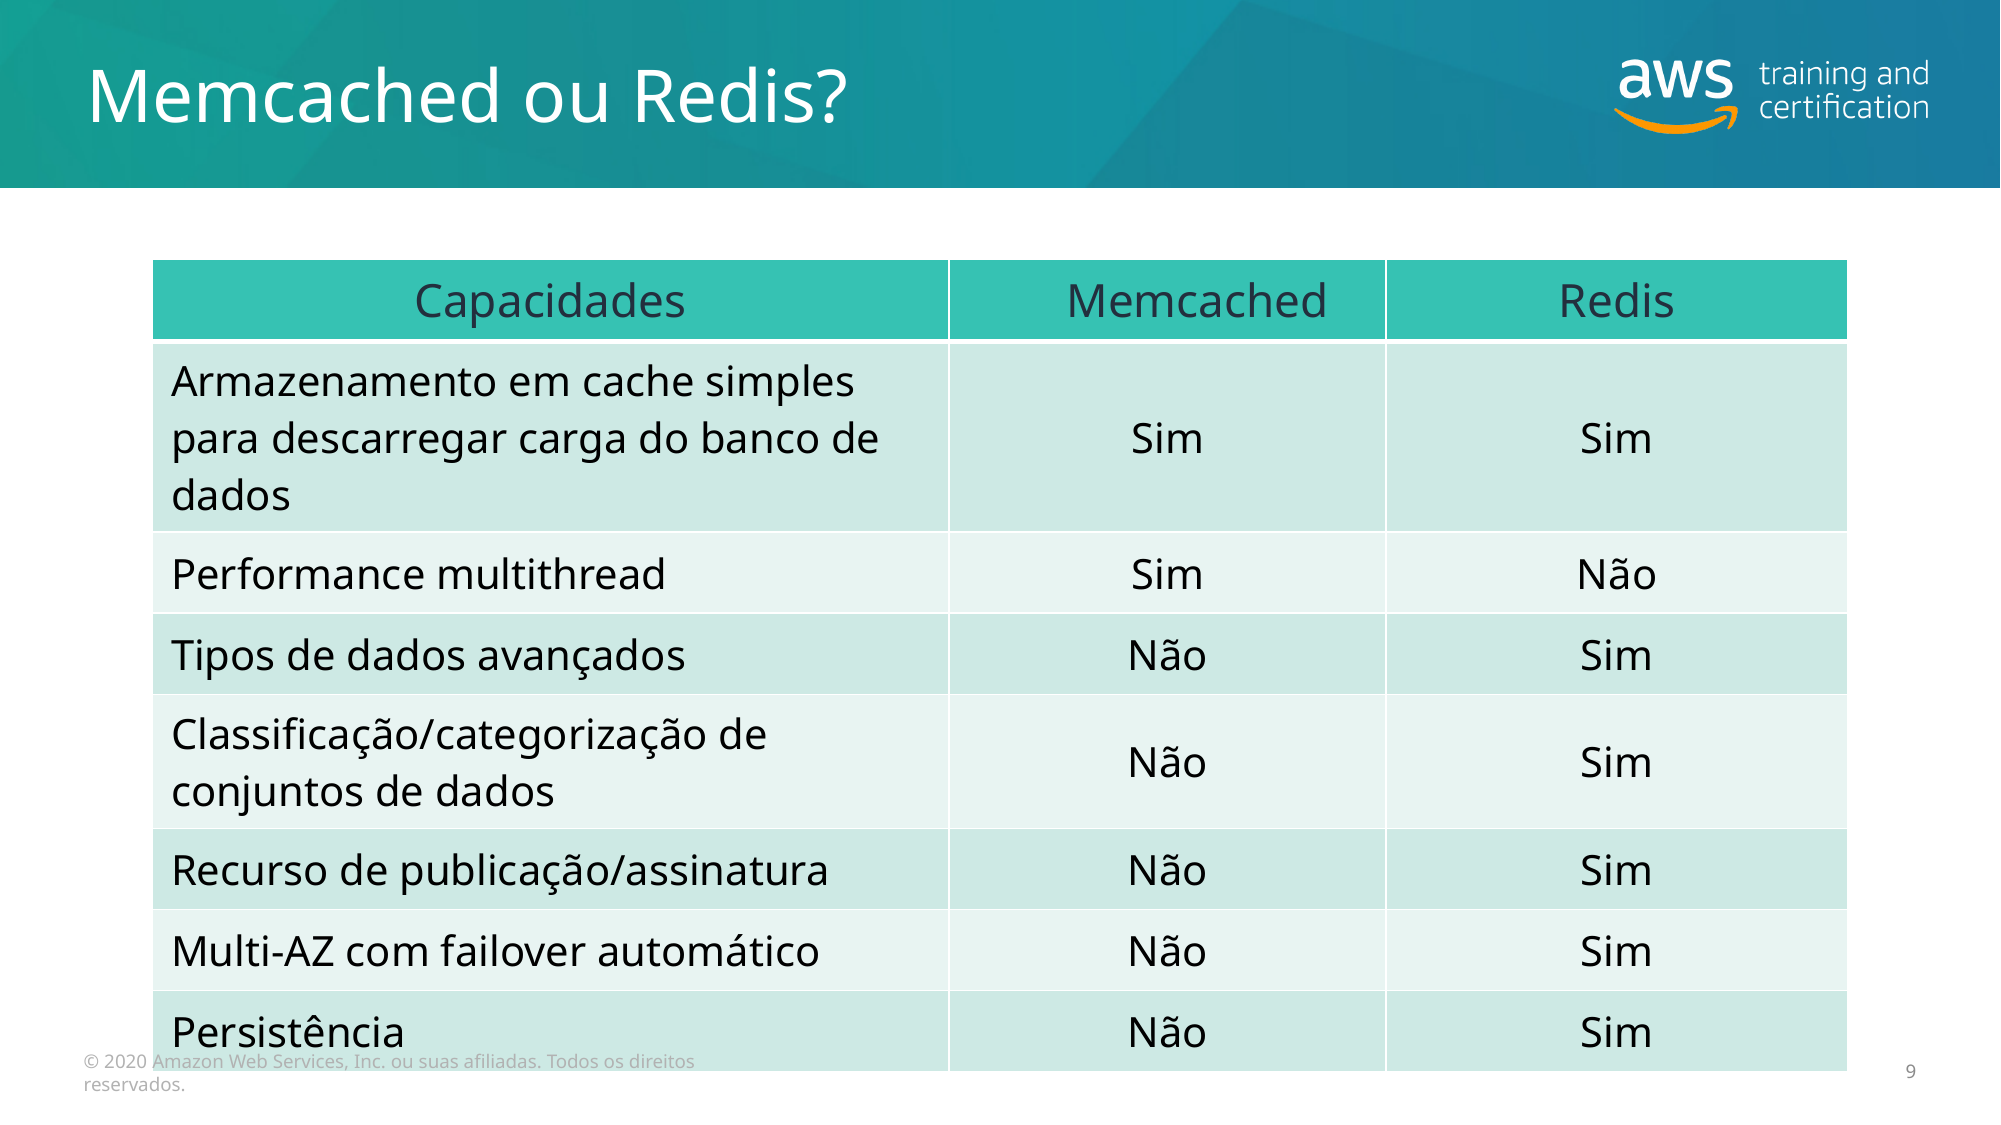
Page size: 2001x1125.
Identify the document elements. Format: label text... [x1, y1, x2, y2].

table_cell Persistência [153, 991, 948, 1071]
table_cell Sim [1387, 991, 1847, 1071]
table_cell Classificação/categorização de conjuntos de dados [153, 695, 948, 828]
table_cell Armazenamento em cache simples para descarregar carga do banco de dados [153, 344, 948, 531]
table_cell Performance multithread [153, 533, 948, 612]
slide_number 9 [1481, 1042, 1932, 1103]
table_cell Sim [1387, 344, 1847, 531]
table_header Capacidades [153, 260, 948, 339]
table_cell Sim [1387, 910, 1847, 990]
table_cell Sim [1387, 695, 1847, 828]
footer © 2020 Amazon Web Services, Inc. ou suas afiliadas. Todos os direitos reservados. [68, 1042, 808, 1103]
table_header Memcached [950, 260, 1385, 339]
table_cell Não [950, 829, 1385, 909]
table_cell Sim [950, 533, 1385, 612]
table_cell Tipos de dados avançados [153, 614, 948, 694]
table_cell Sim [1387, 614, 1847, 694]
table_cell Não [950, 614, 1385, 694]
table_cell Não [950, 695, 1385, 828]
title Memcached ou Redis? [71, 59, 1553, 138]
table_cell Recurso de publicação/assinatura [153, 829, 948, 909]
table_cell Não [950, 991, 1385, 1071]
table_cell Multi-AZ com failover automático [153, 910, 948, 990]
table_cell Não [950, 910, 1385, 990]
table_header Redis [1387, 260, 1847, 339]
table_cell Não [1387, 533, 1847, 612]
picture [0, 0, 2000, 188]
table_cell Sim [1387, 829, 1847, 909]
table_cell Sim [950, 344, 1385, 531]
